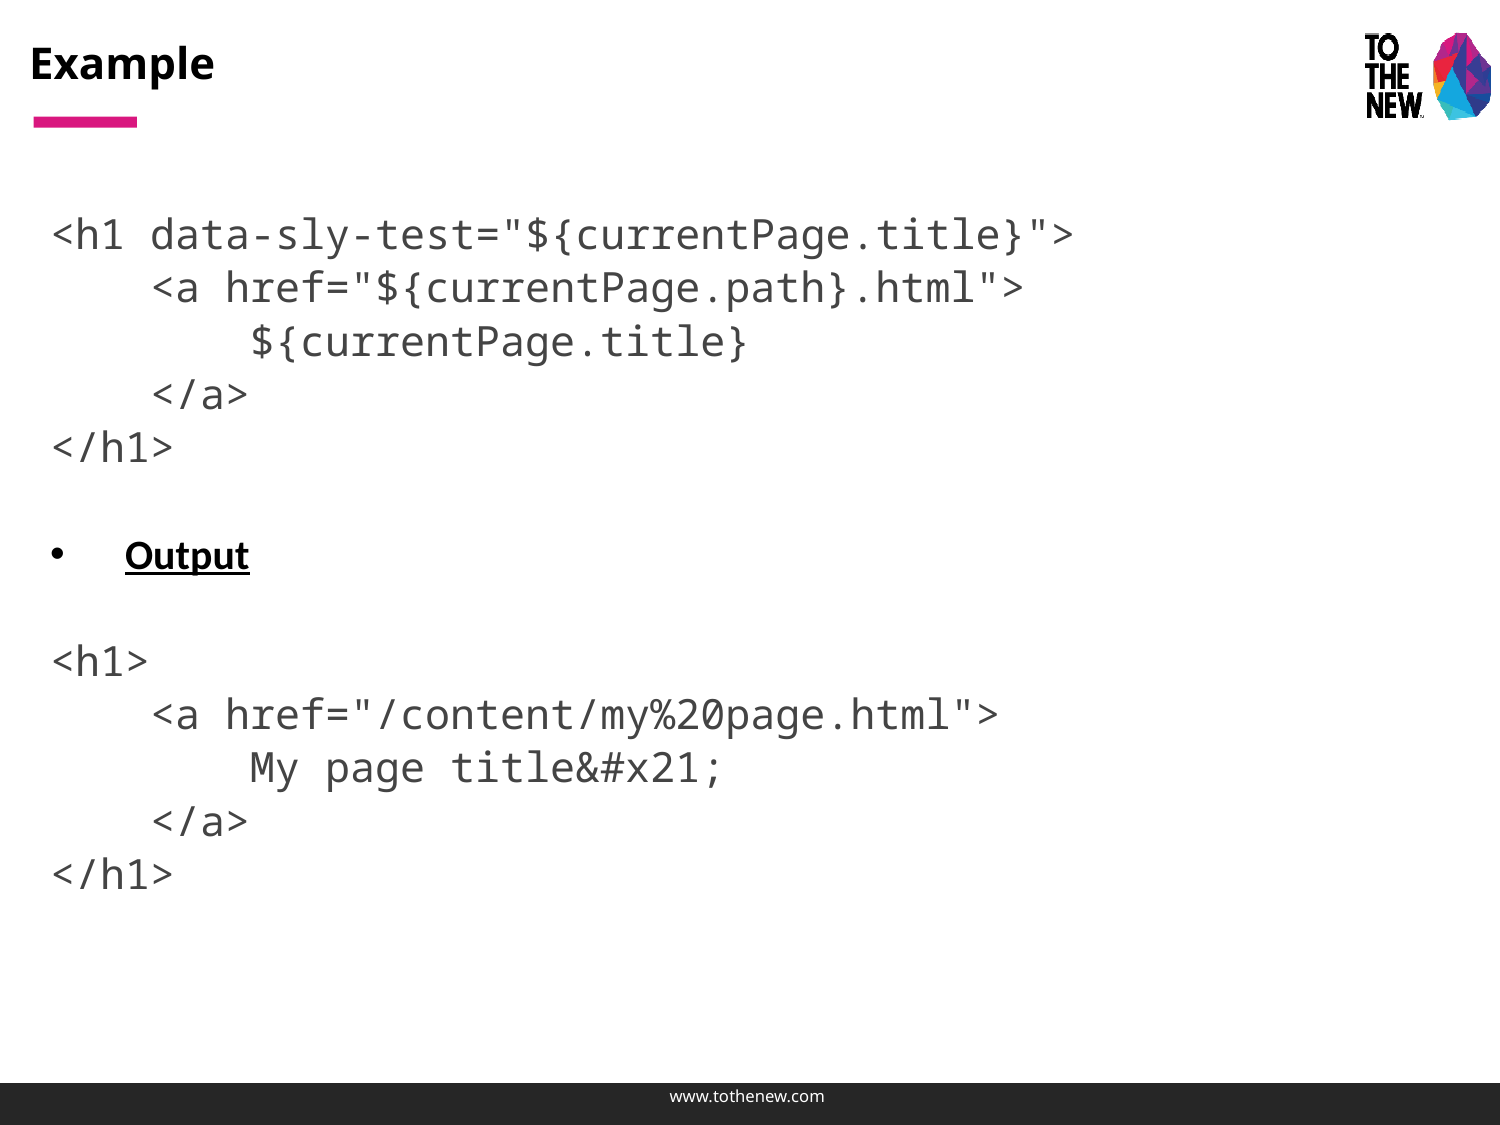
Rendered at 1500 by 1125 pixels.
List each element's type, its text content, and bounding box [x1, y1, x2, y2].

list <h1 data-sly-test="${currentPage.title}"> <a href="${currentPage.path}.html"> ${currentPage.title} </a> </h1> Output <h1> <a href="/content/my%20page.html"> My page title&#x21; </a> </h1> [35, 205, 1351, 986]
title Example [14, 18, 1350, 113]
picture [1350, 0, 1500, 155]
